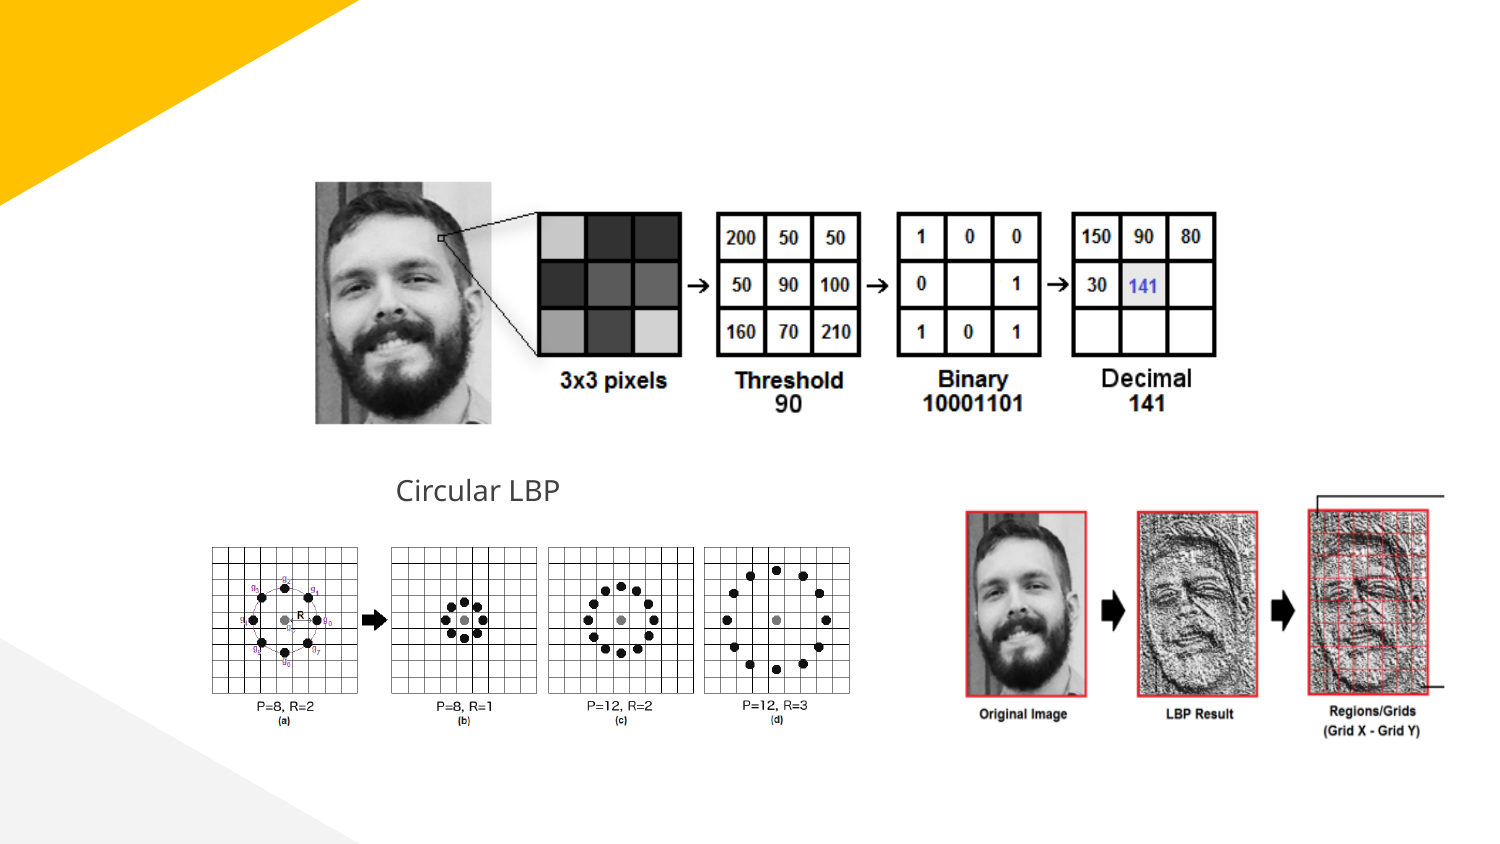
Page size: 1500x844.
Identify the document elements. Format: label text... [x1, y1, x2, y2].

text_box Circular LBP [380, 464, 576, 515]
picture [307, 175, 1256, 441]
picture [203, 543, 859, 730]
picture [947, 488, 1445, 756]
